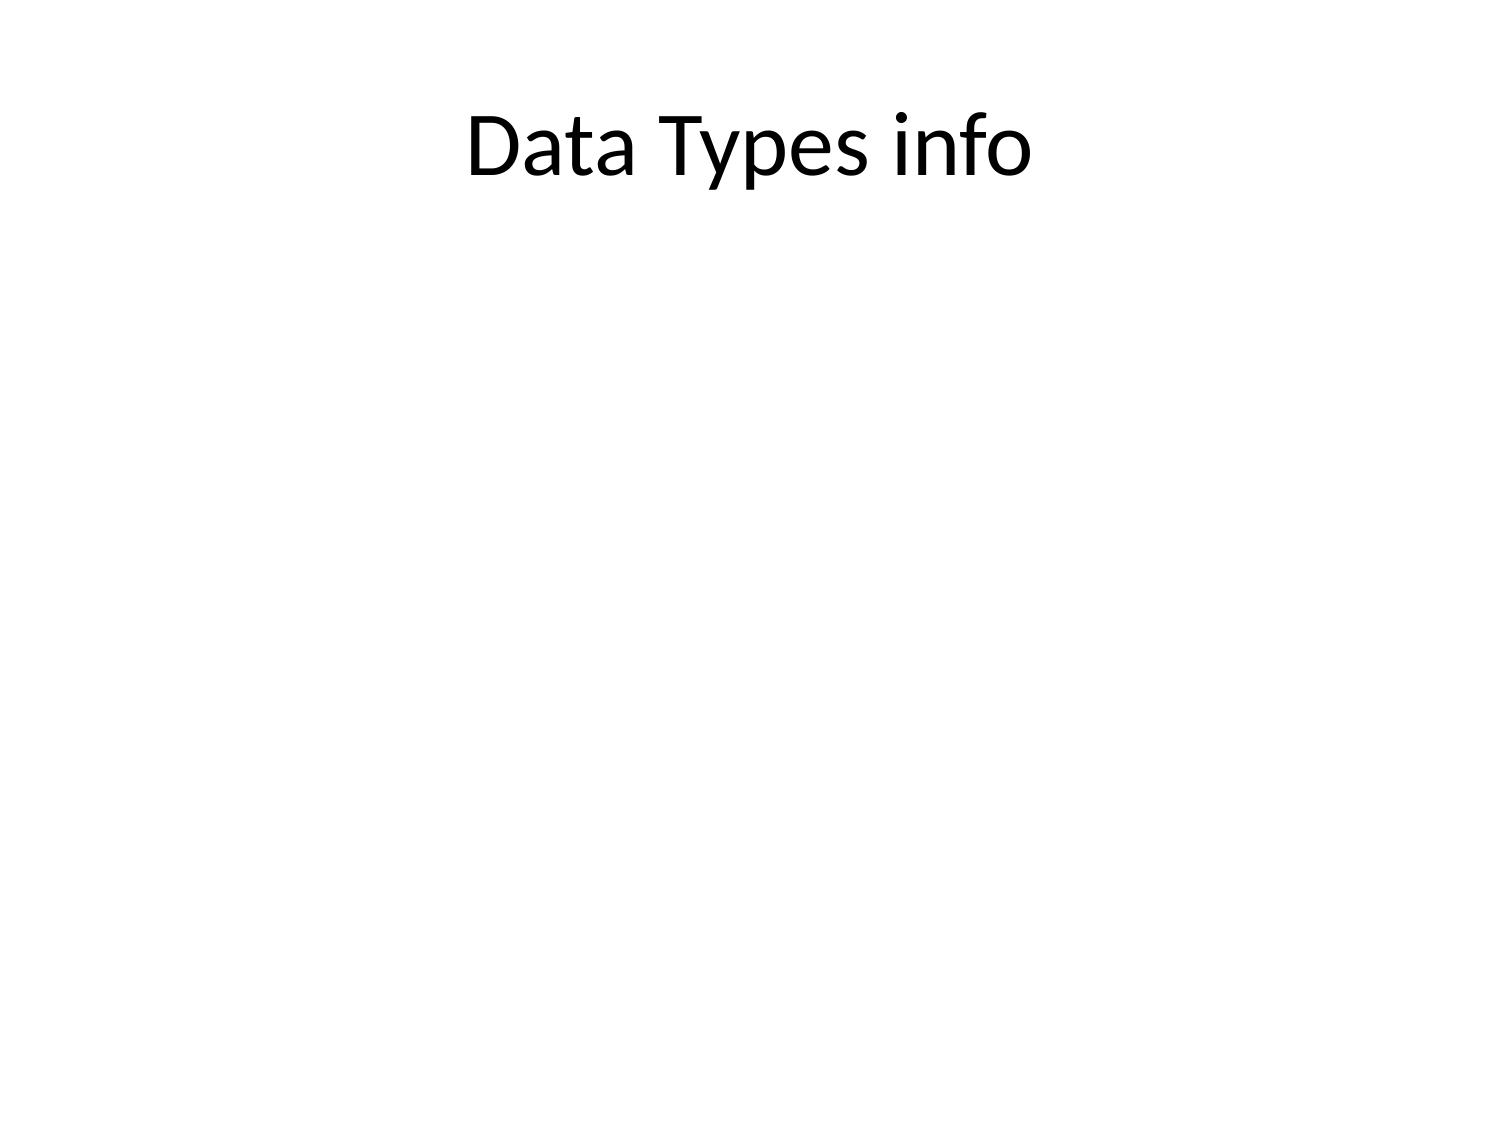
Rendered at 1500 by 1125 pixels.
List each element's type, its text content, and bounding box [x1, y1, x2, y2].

title Data Types info [75, 45, 1425, 233]
